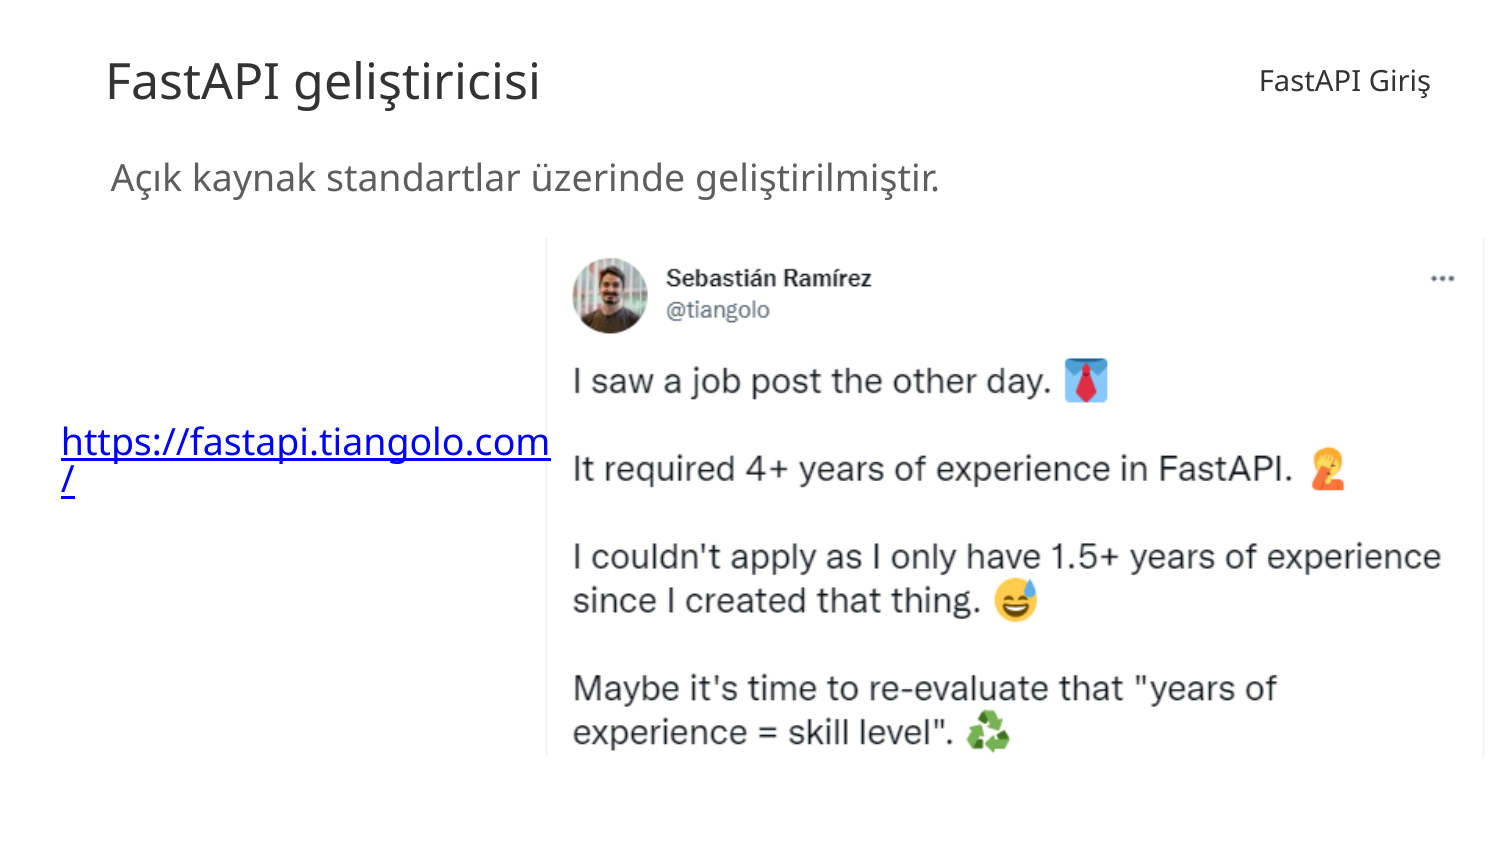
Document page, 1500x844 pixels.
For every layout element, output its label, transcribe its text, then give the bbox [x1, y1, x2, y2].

text_box Açık kaynak standartlar üzerinde geliştirilmiştir. [102, 123, 1236, 208]
text_box FastAPI Giriş [993, 59, 1435, 101]
text_box FastAPI geliştiricisi [102, 46, 936, 114]
picture [543, 238, 1497, 757]
text_box https://fastapi.tiangolo.com/ [46, 410, 543, 477]
